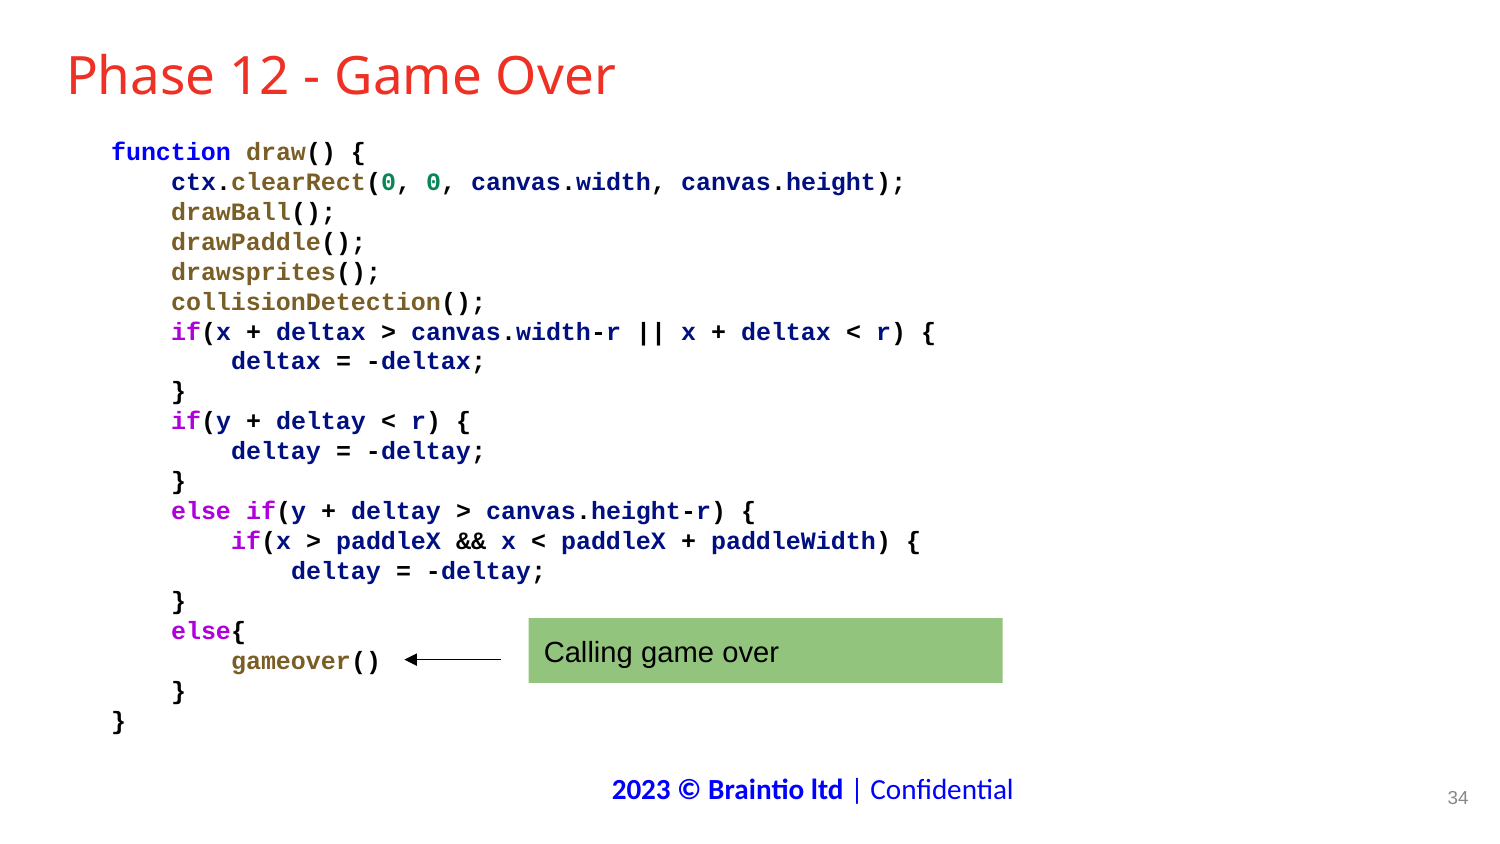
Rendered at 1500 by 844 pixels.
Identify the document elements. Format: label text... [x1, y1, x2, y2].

text_box Calling game over [528, 618, 1003, 683]
title Phase 12 - Game Over [51, 26, 1449, 120]
list function draw() { ctx.clearRect(0, 0, canvas.width, canvas.height); drawBall(); drawPaddle(); drawsprites(); collisionDetection(); if(x + deltax > canvas.width-r || x + deltax < r) { deltax = -deltax; } if(y + deltay < r) { deltay = -deltay; } else if(y + deltay > canvas.height-r) { if(x > paddleX && x < paddleX + paddleWidth) { deltay = -deltay; } else{ gameover() } } [51, 120, 1449, 746]
slide_number ‹#› [1389, 764, 1480, 830]
